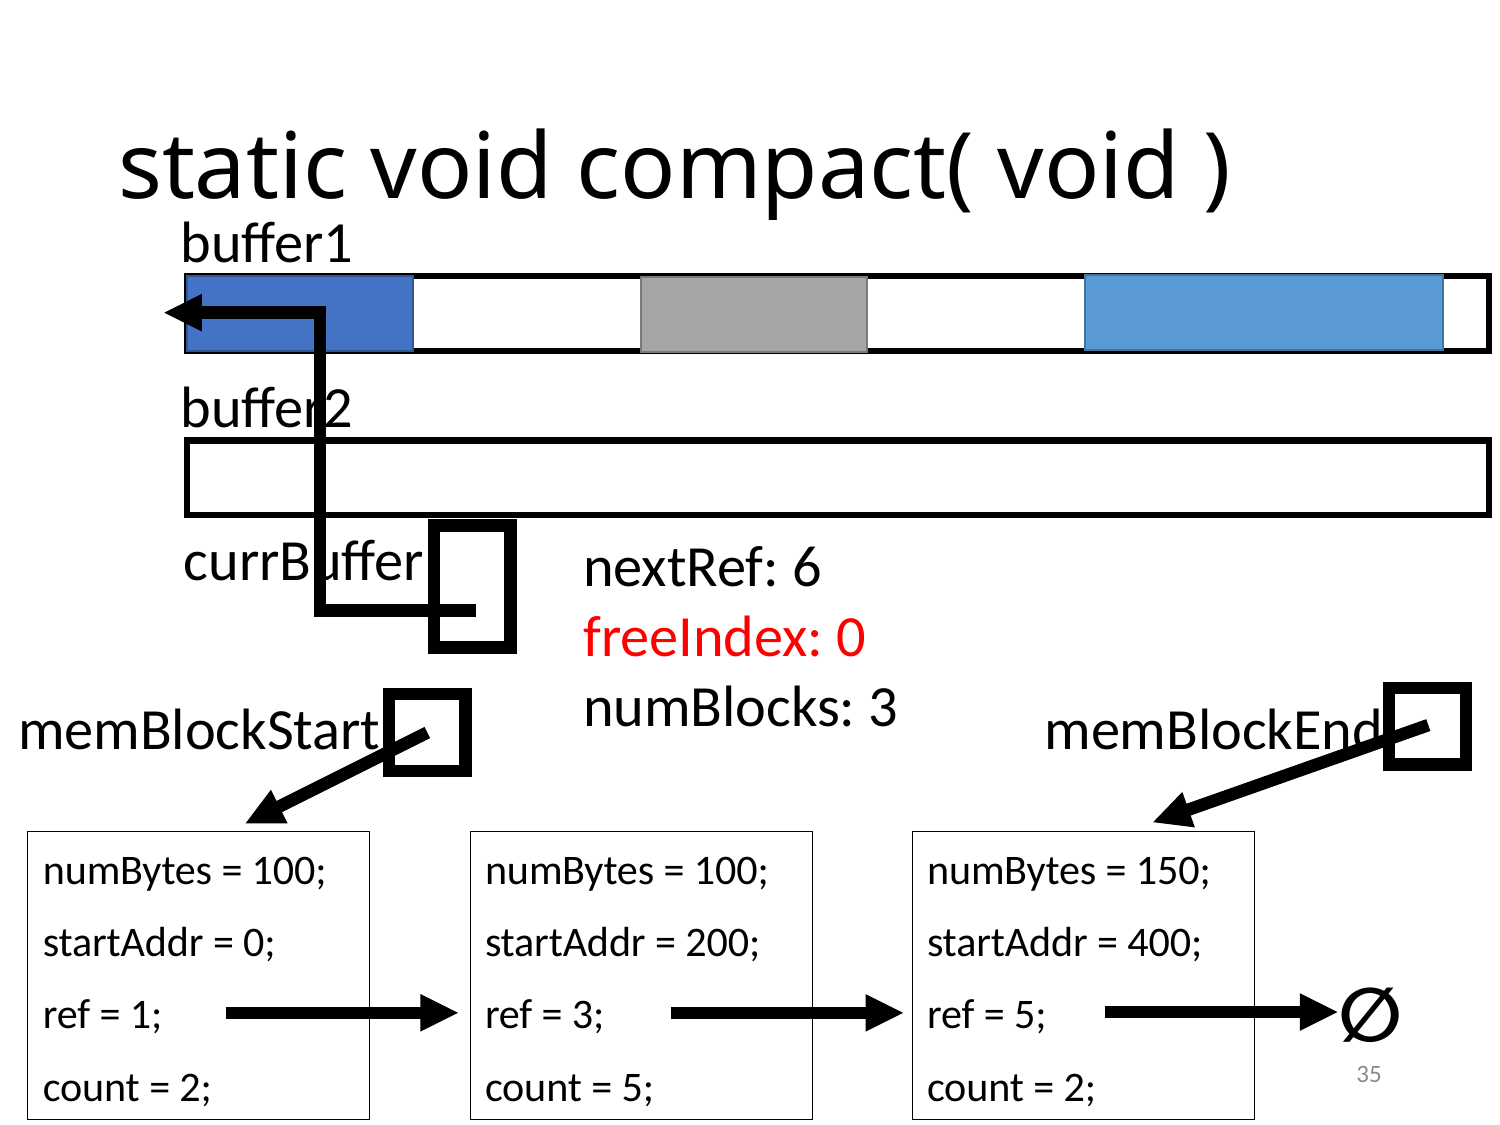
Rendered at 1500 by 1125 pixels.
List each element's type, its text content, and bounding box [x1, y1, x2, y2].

text_box [476, 439, 1490, 516]
text_box [414, 275, 1490, 352]
text_box memBlockEnd [1029, 683, 1399, 769]
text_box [245, 732, 428, 824]
text_box numBytes = 150; startAddr = 400; ref = 5; count = 2; [912, 831, 1255, 1120]
text_box [1084, 274, 1444, 351]
text_box [433, 525, 512, 649]
text_box numBytes = 100; startAddr = 0; ref = 1; count = 2; [27, 831, 370, 1120]
text_box memBlockStart [3, 683, 396, 769]
text_box buffer1 [166, 197, 369, 282]
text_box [1153, 725, 1429, 823]
text_box ∅ [1323, 972, 1401, 1051]
text_box nextRef: 6 freeIndex: 0 numBlocks: 3 [568, 520, 914, 746]
slide_number 35 [1255, 1042, 1397, 1103]
text_box [1388, 687, 1467, 766]
text_box numBytes = 100; startAddr = 200; ref = 3; count = 5; [470, 831, 813, 1120]
title static void compact( void ) [103, 59, 1397, 278]
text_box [164, 312, 476, 611]
text_box [186, 275, 414, 312]
text_box [640, 276, 868, 353]
text_box [388, 693, 467, 772]
